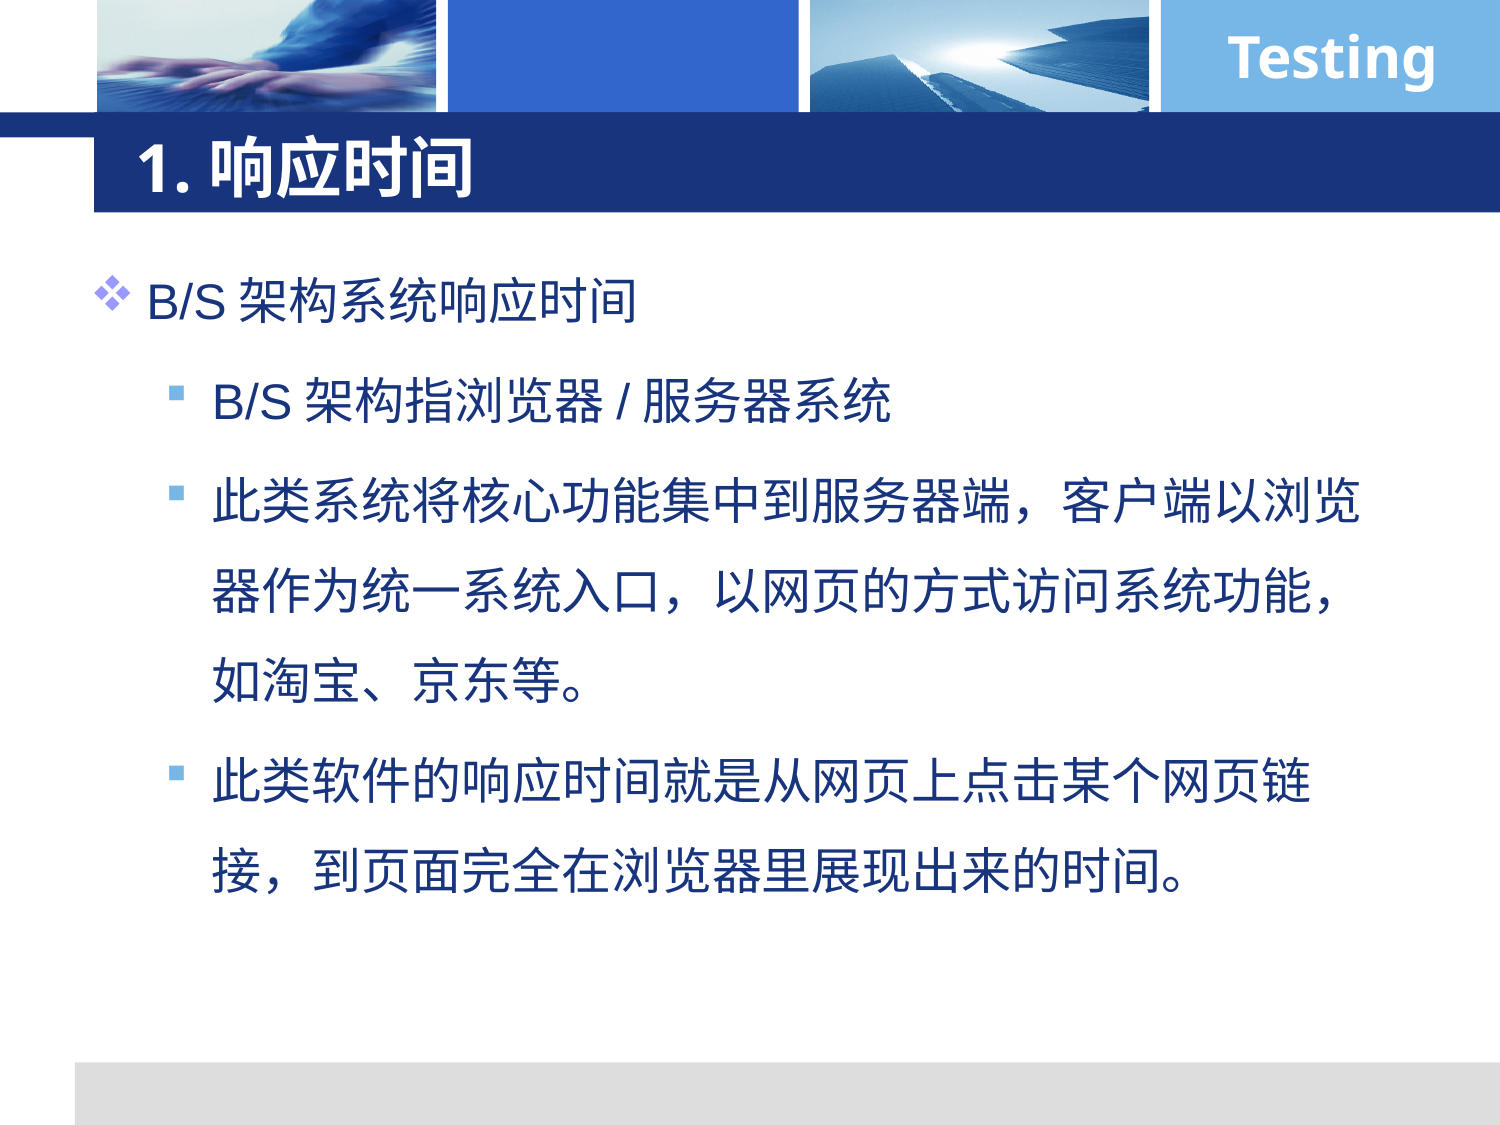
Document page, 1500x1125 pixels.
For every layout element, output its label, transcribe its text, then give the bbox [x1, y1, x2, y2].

list B/S架构系统响应时间 B/S架构指浏览器/服务器系统 此类系统将核心功能集中到服务器端，客户端以浏览器作为统一系统入口，以网页的方式访问系统功能，如淘宝、京东等。 此类软件的响应时间就是从网页上点击某个网页链接，到页面完全在浏览器里展现出来的时间。 [75, 231, 1388, 988]
picture [810, 0, 1150, 112]
title 1.响应时间 [120, 120, 1400, 213]
picture [97, 0, 437, 112]
